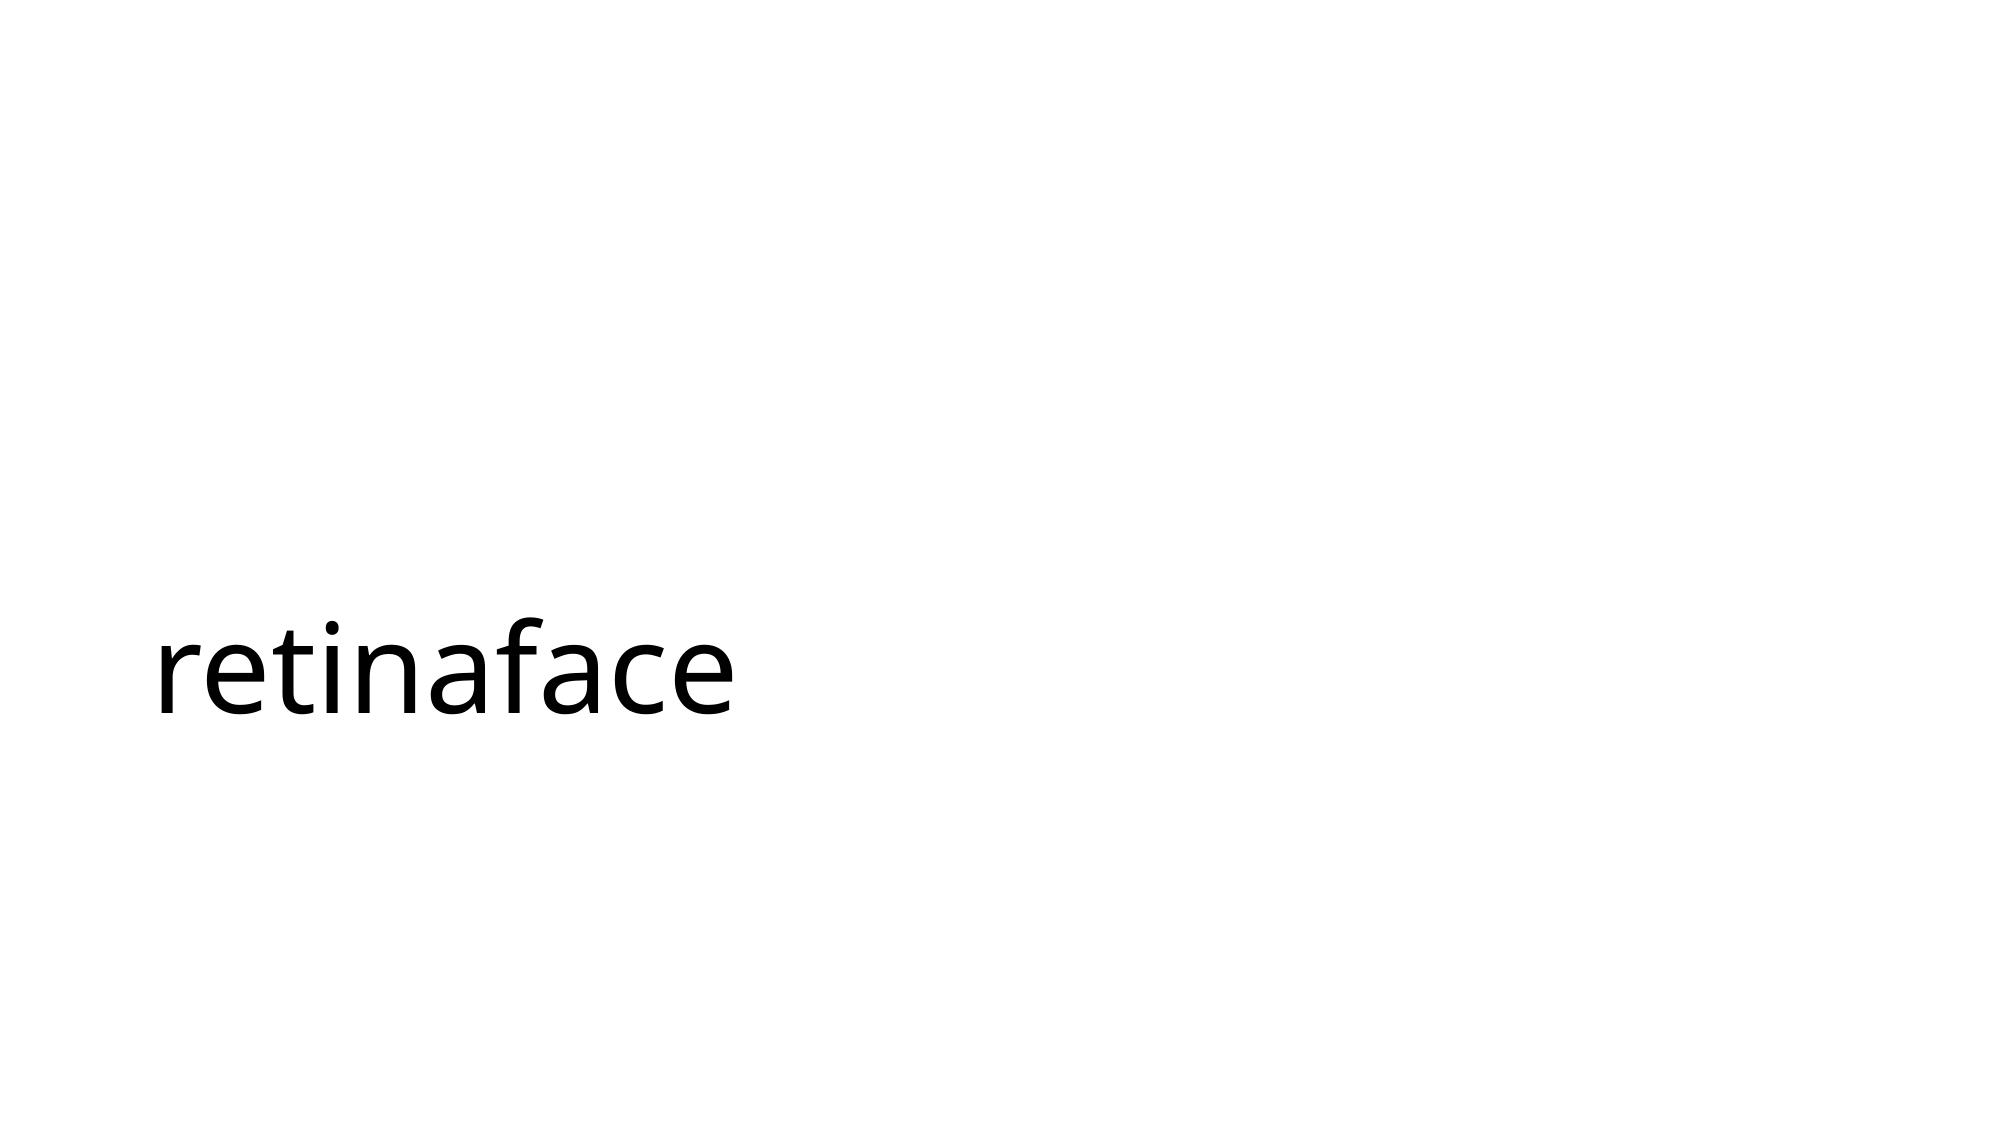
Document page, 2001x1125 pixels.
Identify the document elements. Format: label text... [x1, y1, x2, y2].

title retinaface [136, 280, 1862, 749]
